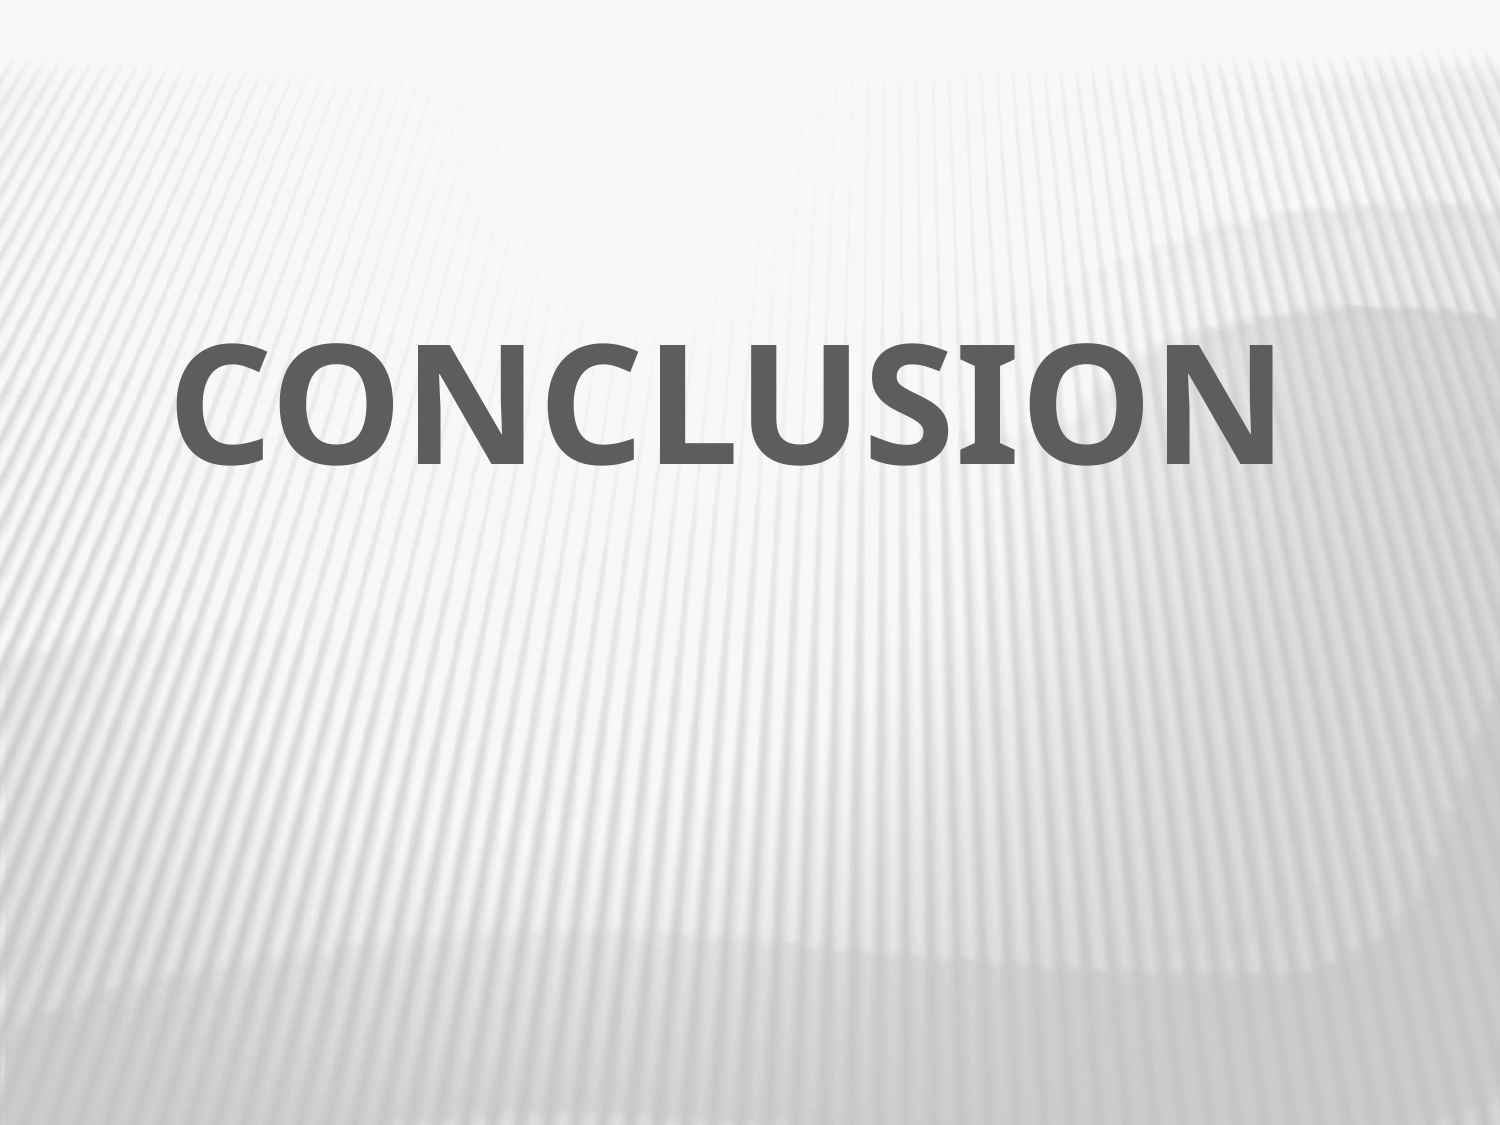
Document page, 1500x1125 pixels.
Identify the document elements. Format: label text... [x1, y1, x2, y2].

text_box CONCLUSION [152, 290, 1348, 506]
